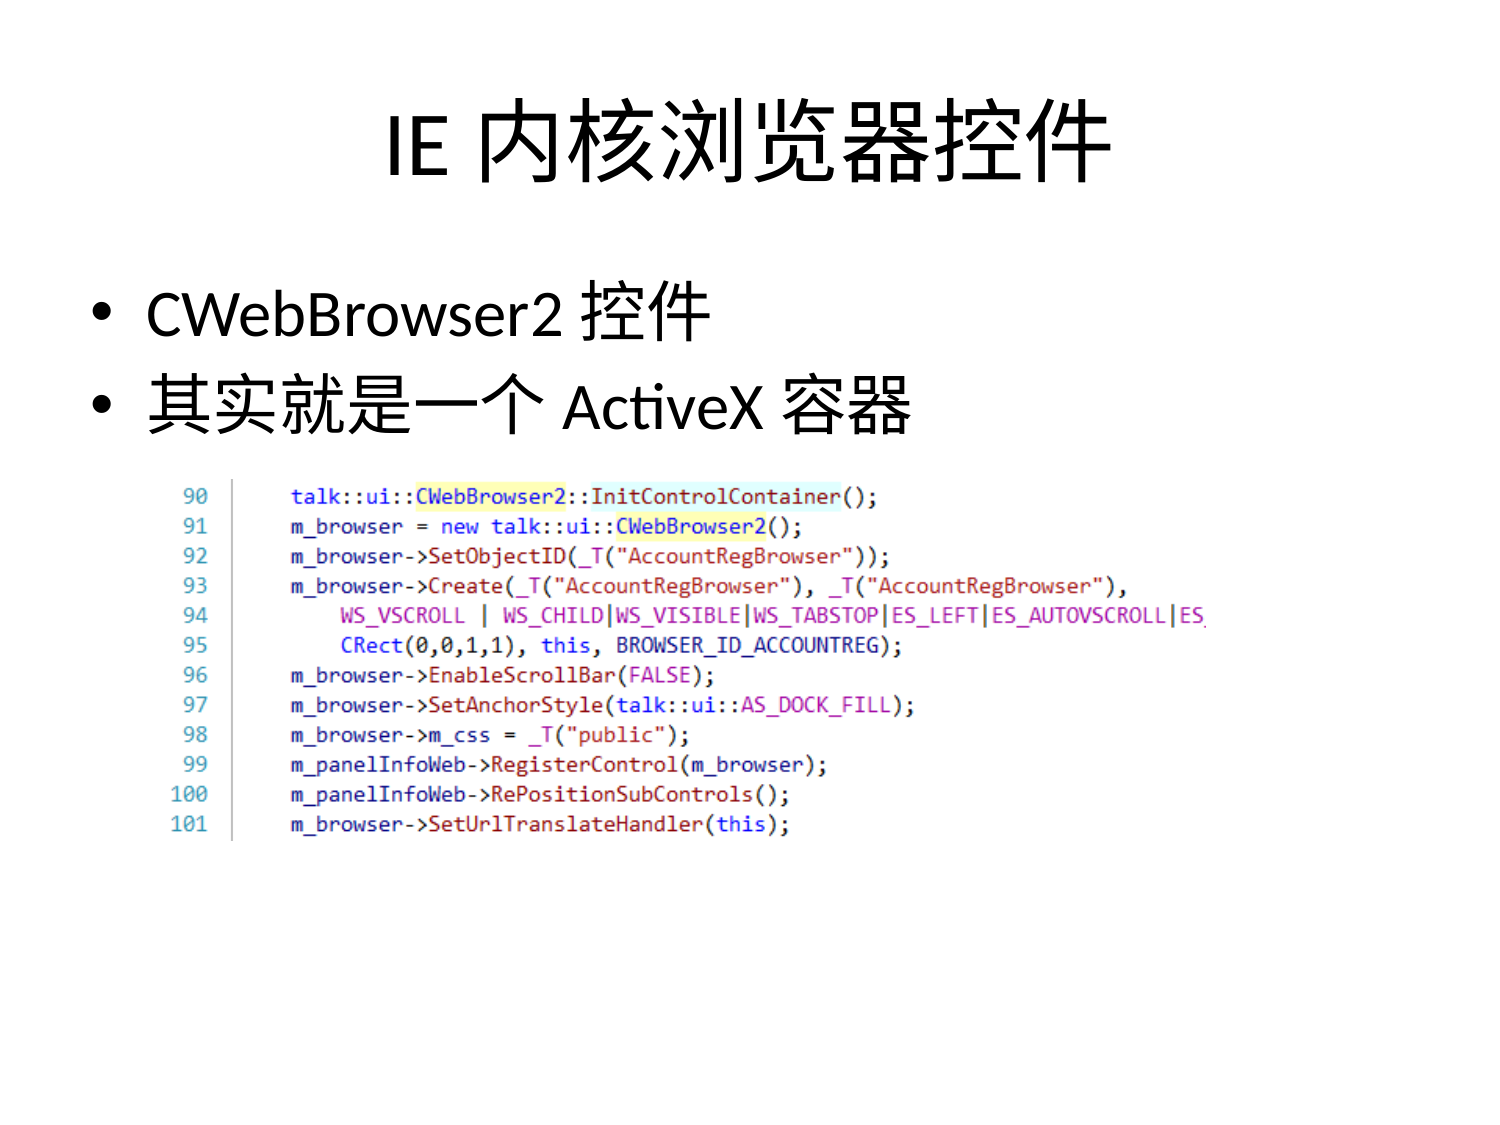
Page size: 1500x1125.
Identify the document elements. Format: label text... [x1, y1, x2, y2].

title IE内核浏览器控件 [75, 45, 1425, 233]
list CWebBrowser2控件 其实就是一个ActiveX容器 [75, 262, 1425, 1005]
picture [147, 479, 1206, 841]
